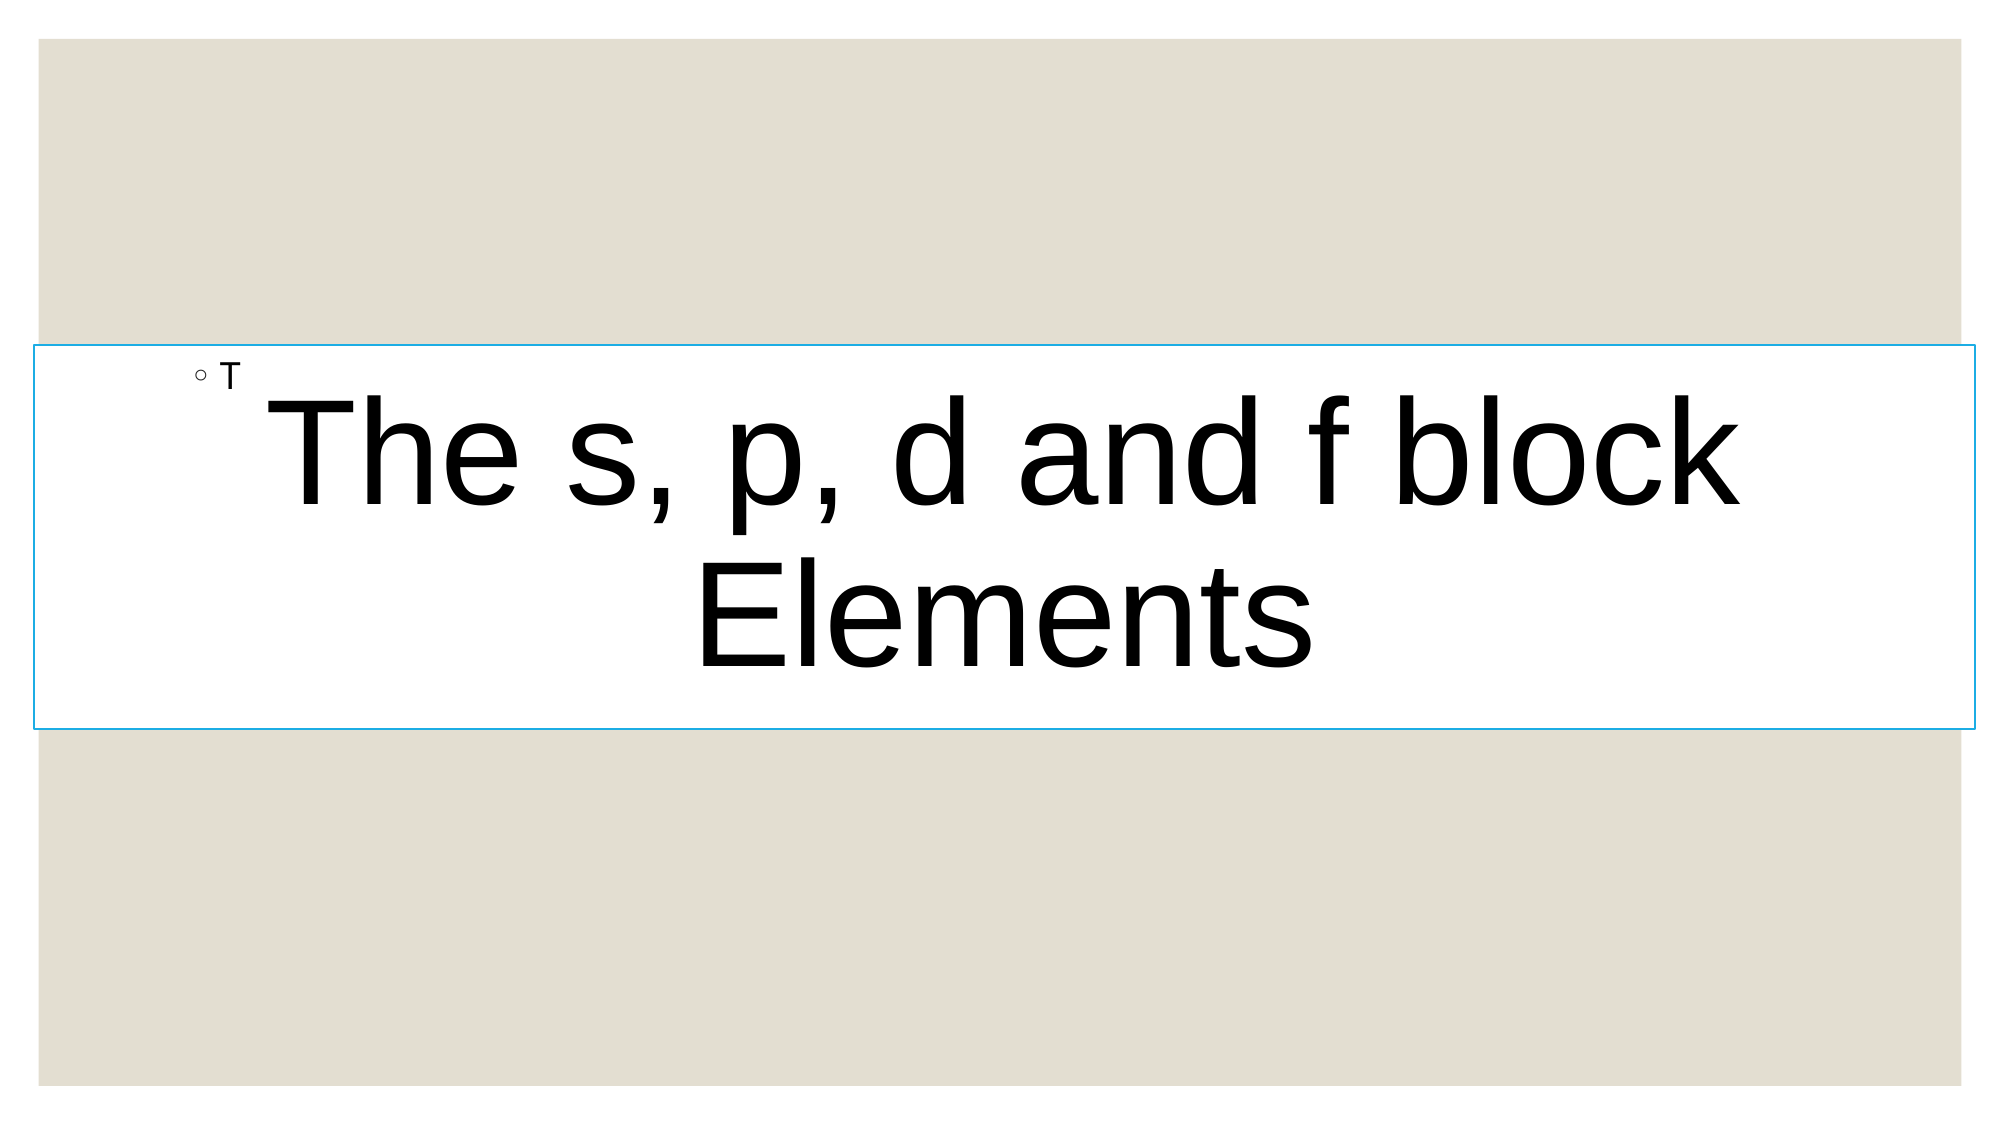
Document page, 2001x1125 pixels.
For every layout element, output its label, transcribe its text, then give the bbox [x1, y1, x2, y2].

title The s, p, d and f block Elements [33, 344, 1976, 730]
list T [174, 345, 1825, 990]
